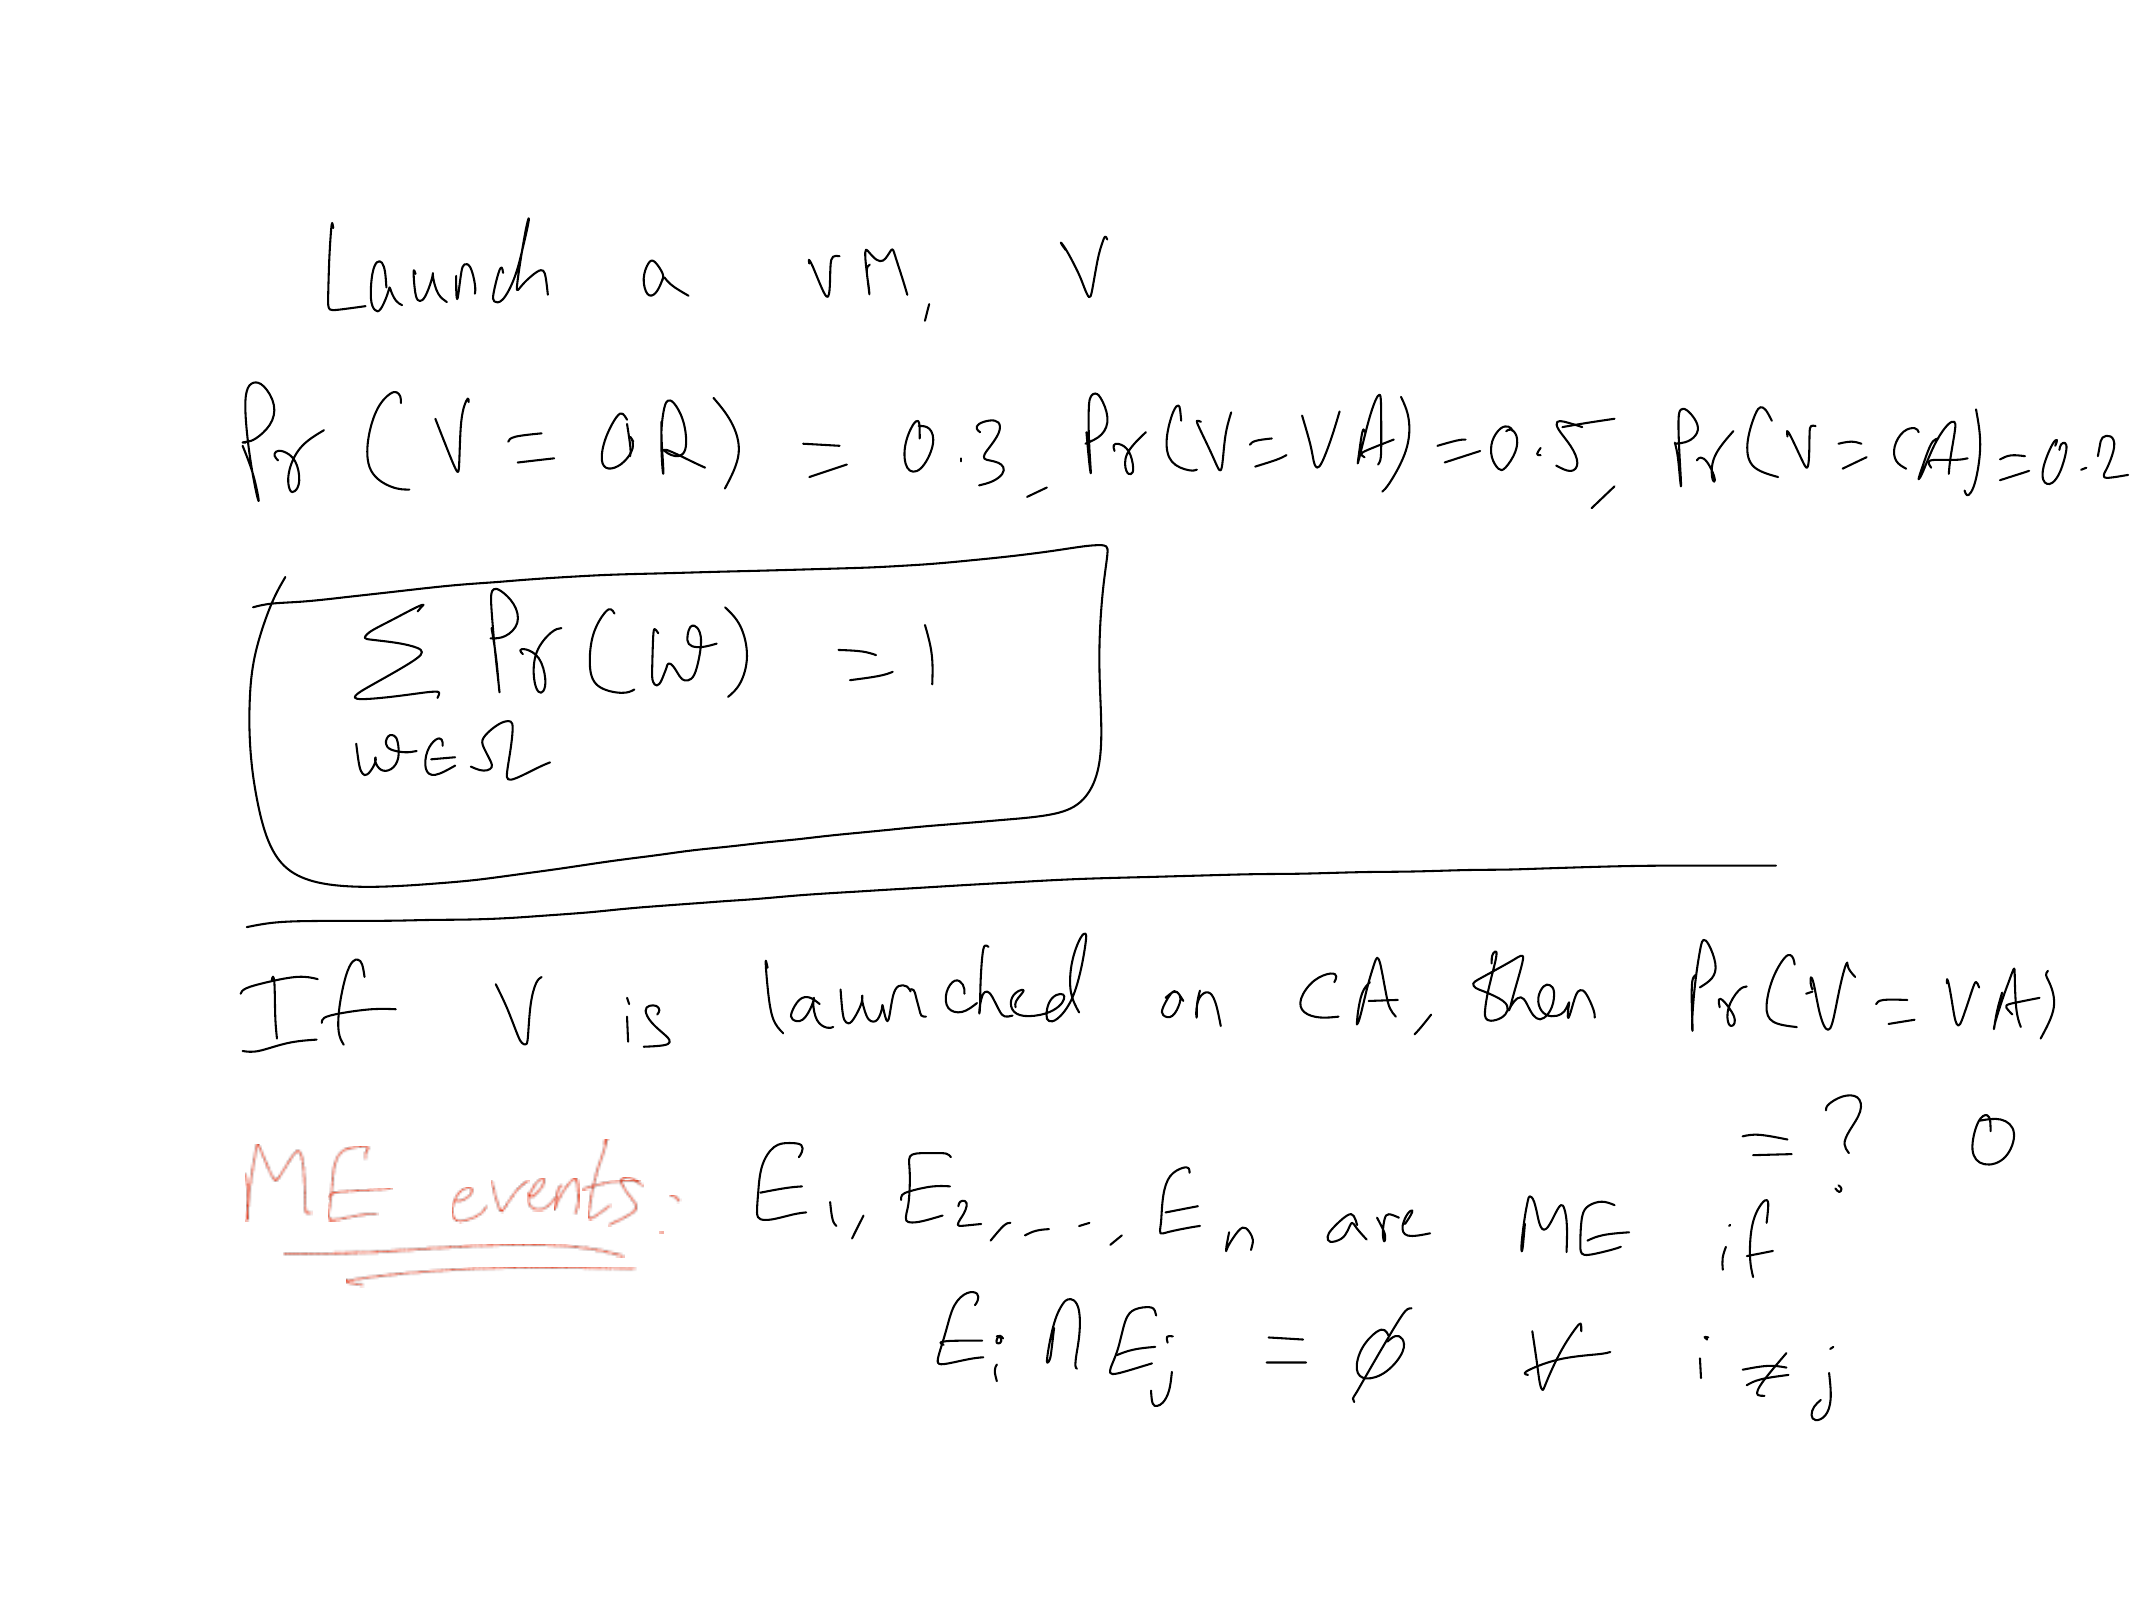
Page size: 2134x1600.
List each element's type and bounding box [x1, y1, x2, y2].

text_box [240, 217, 2129, 1421]
